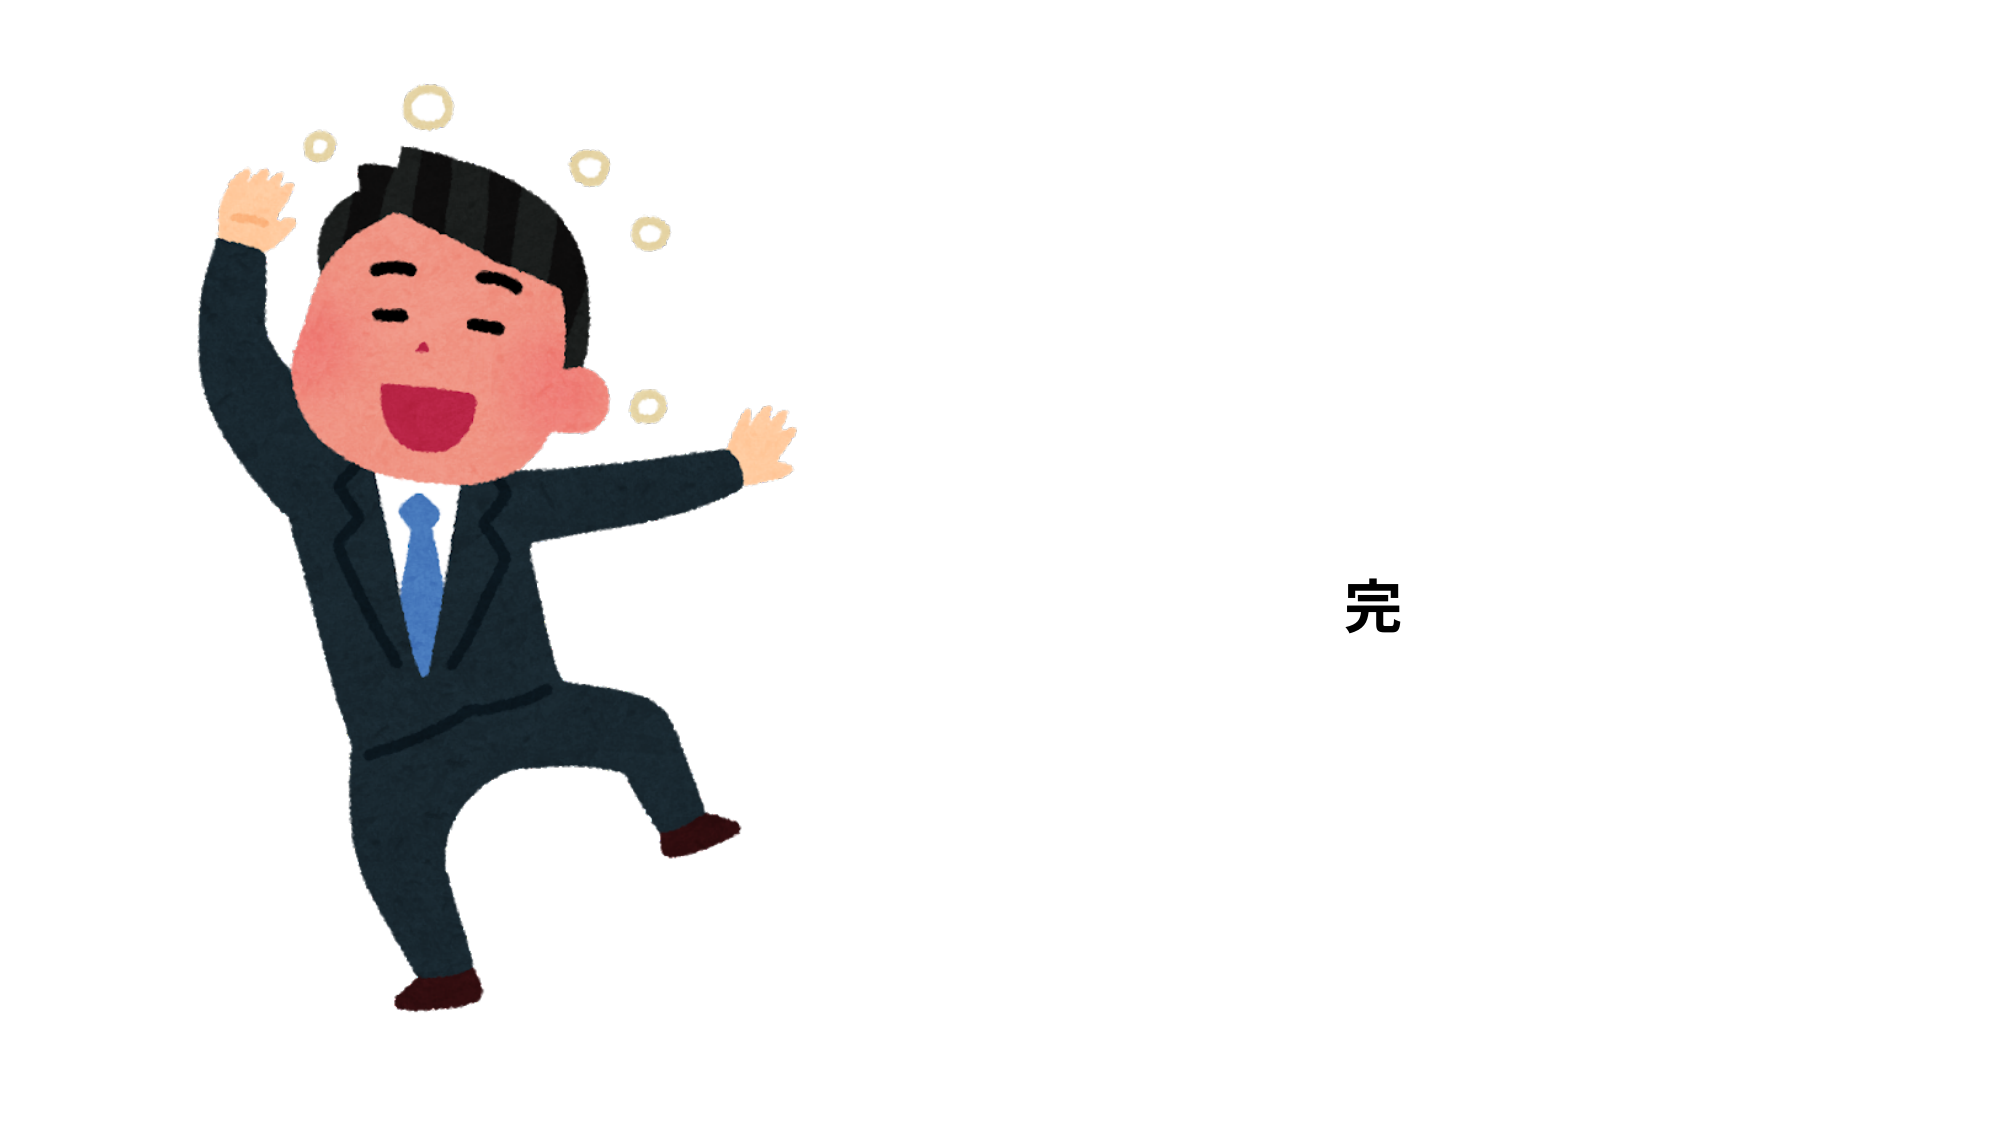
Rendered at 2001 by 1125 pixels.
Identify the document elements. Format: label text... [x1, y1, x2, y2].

picture [104, 71, 840, 1054]
text_box 完 [1330, 562, 1419, 648]
